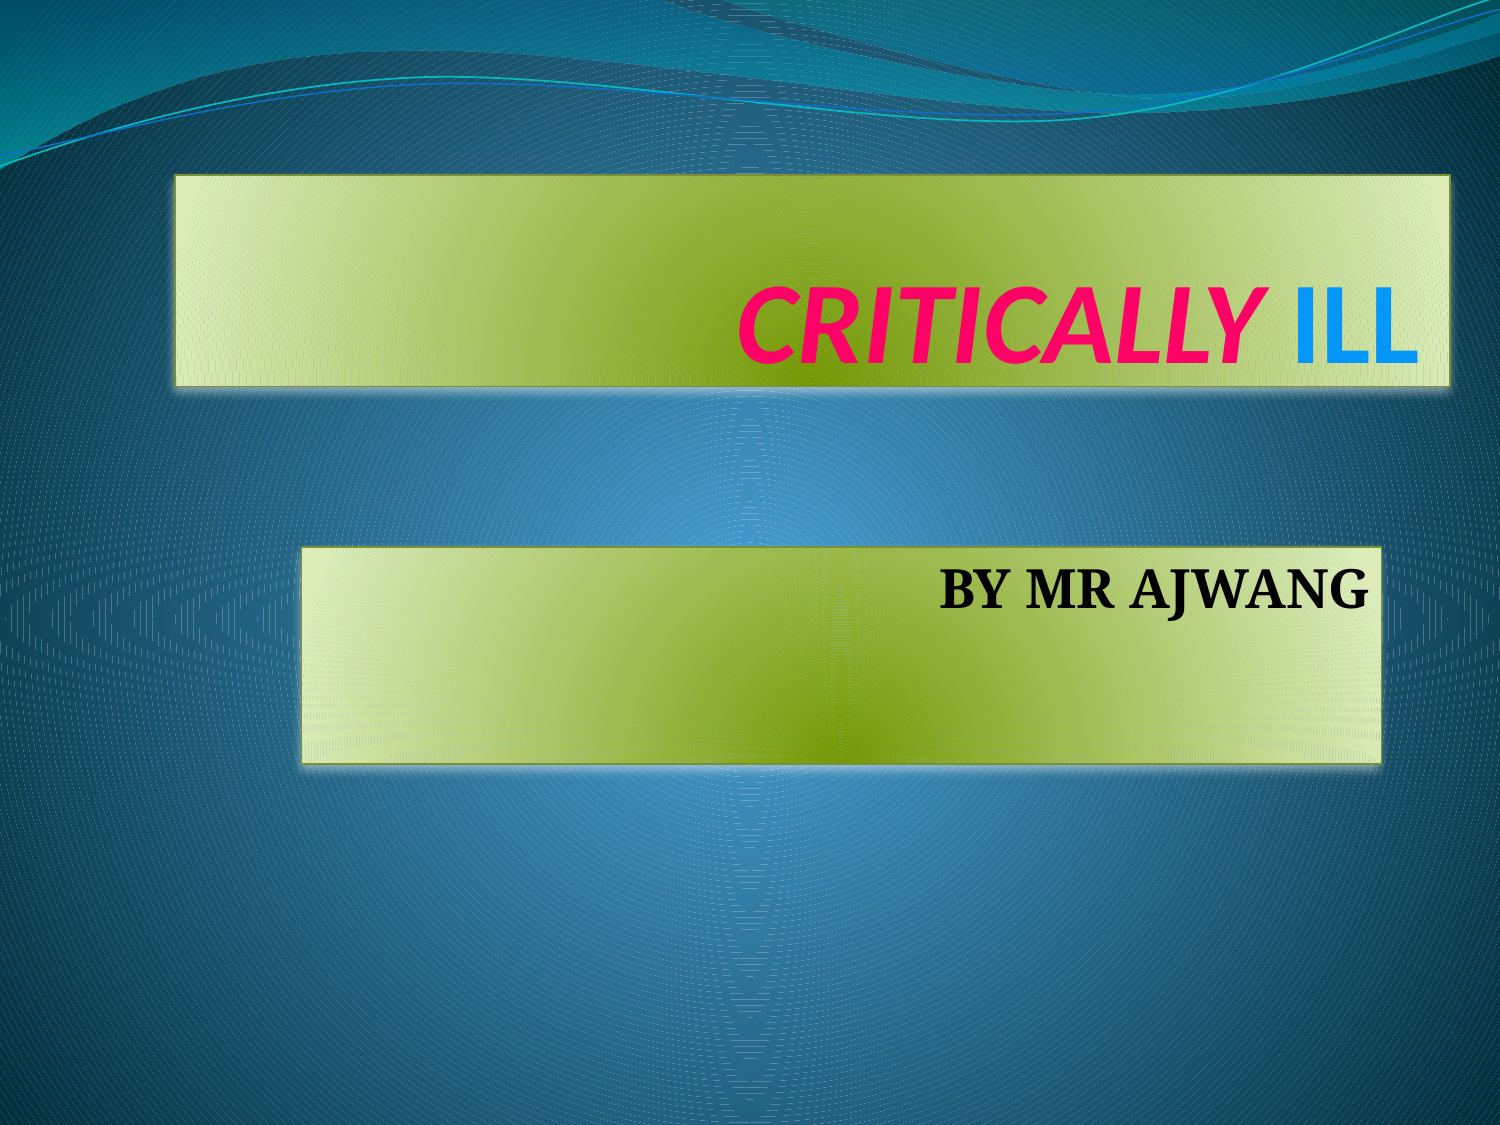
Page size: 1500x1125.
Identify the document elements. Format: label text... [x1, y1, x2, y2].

subtitle BY MR AJWANG [301, 546, 1382, 765]
title CRITICALLY ILL [174, 174, 1451, 387]
